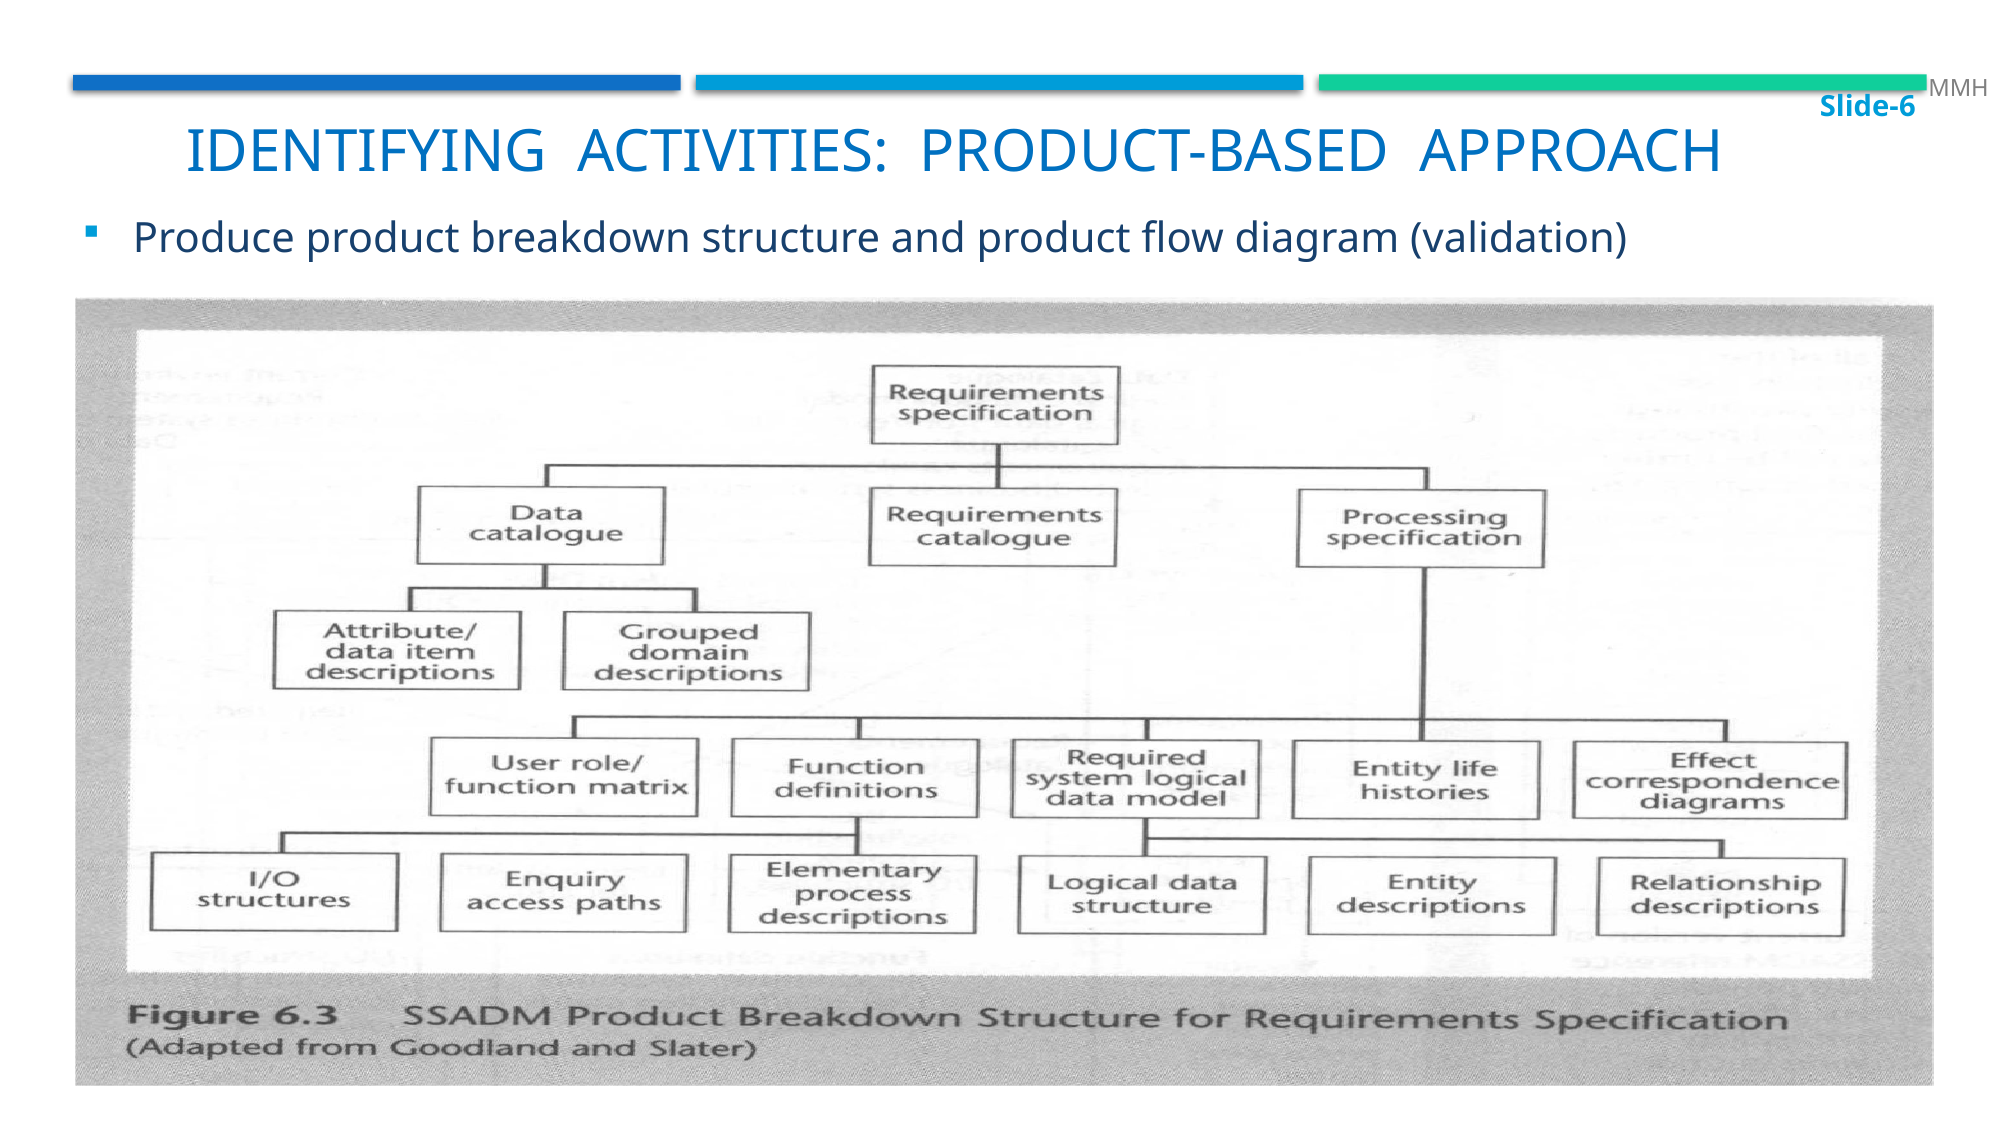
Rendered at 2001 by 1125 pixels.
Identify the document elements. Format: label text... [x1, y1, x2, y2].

title Identifying activities: Product-based approach [50, 90, 1861, 192]
picture [74, 297, 1934, 1086]
text_box Slide-6 [1790, 87, 1924, 128]
text_box Produce product breakdown structure and product flow diagram (validation) [67, 161, 1897, 311]
text_box MMH [1900, 64, 2000, 110]
